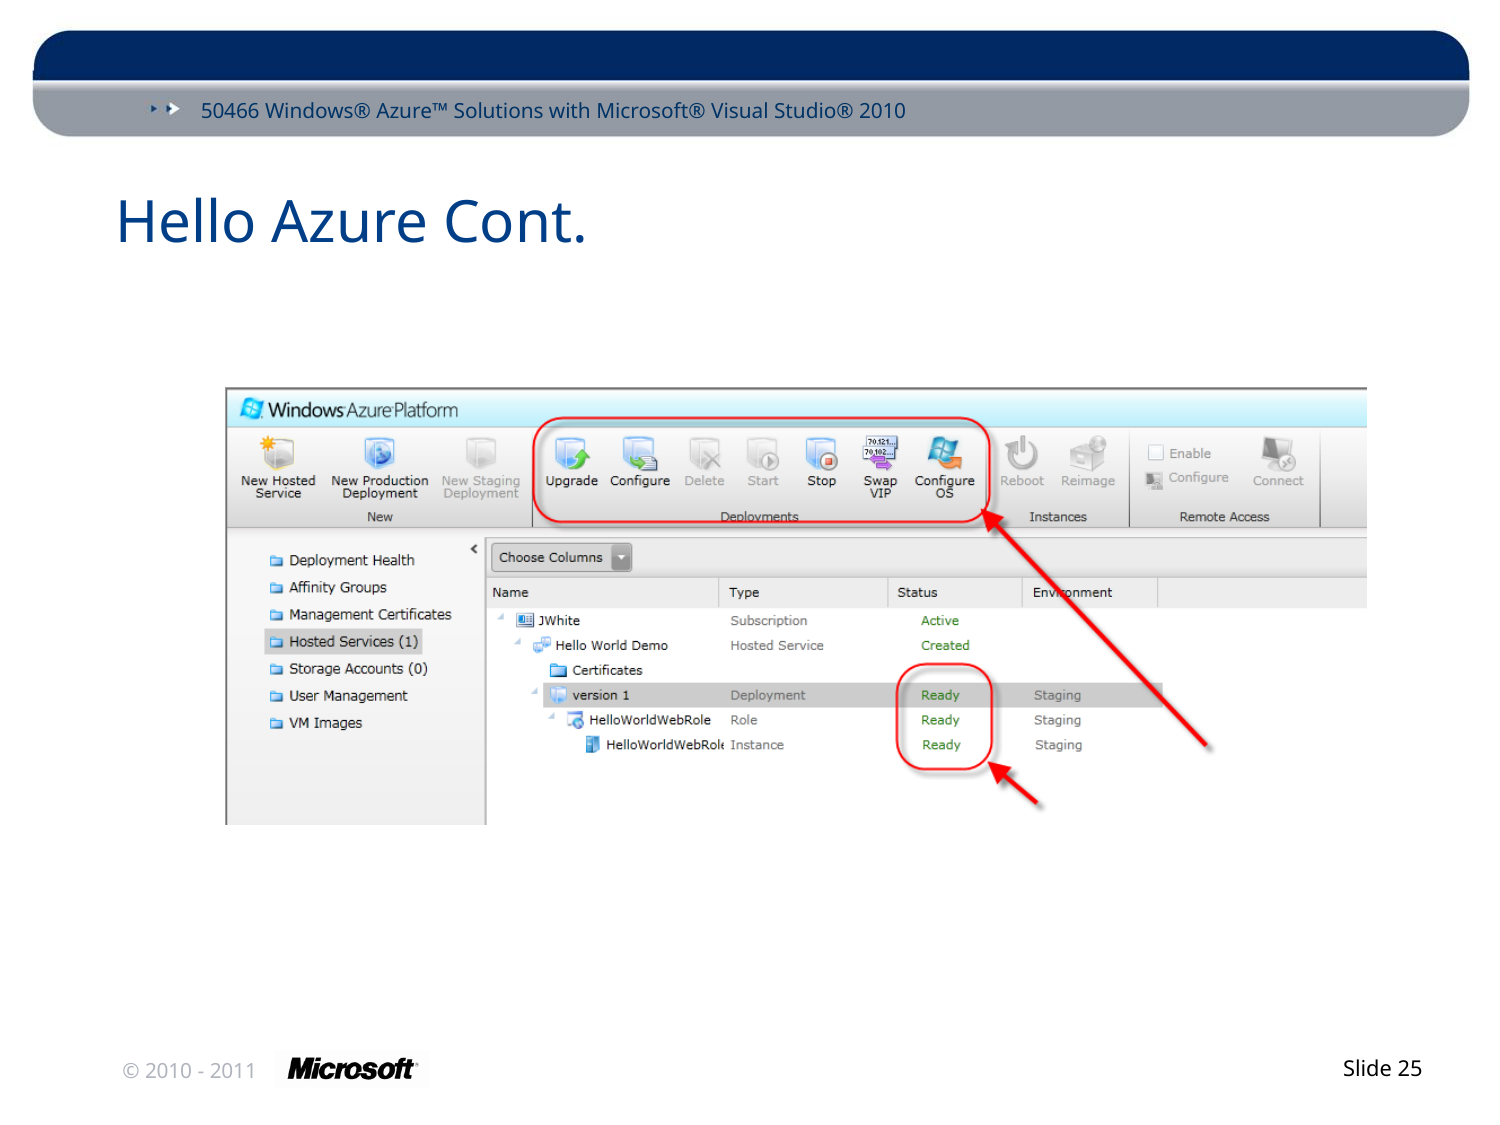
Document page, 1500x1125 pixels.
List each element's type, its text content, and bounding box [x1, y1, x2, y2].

picture [224, 387, 1367, 826]
picture [0, 1, 1500, 159]
title Hello Azure Cont. [100, 143, 1433, 262]
picture [275, 1050, 429, 1088]
